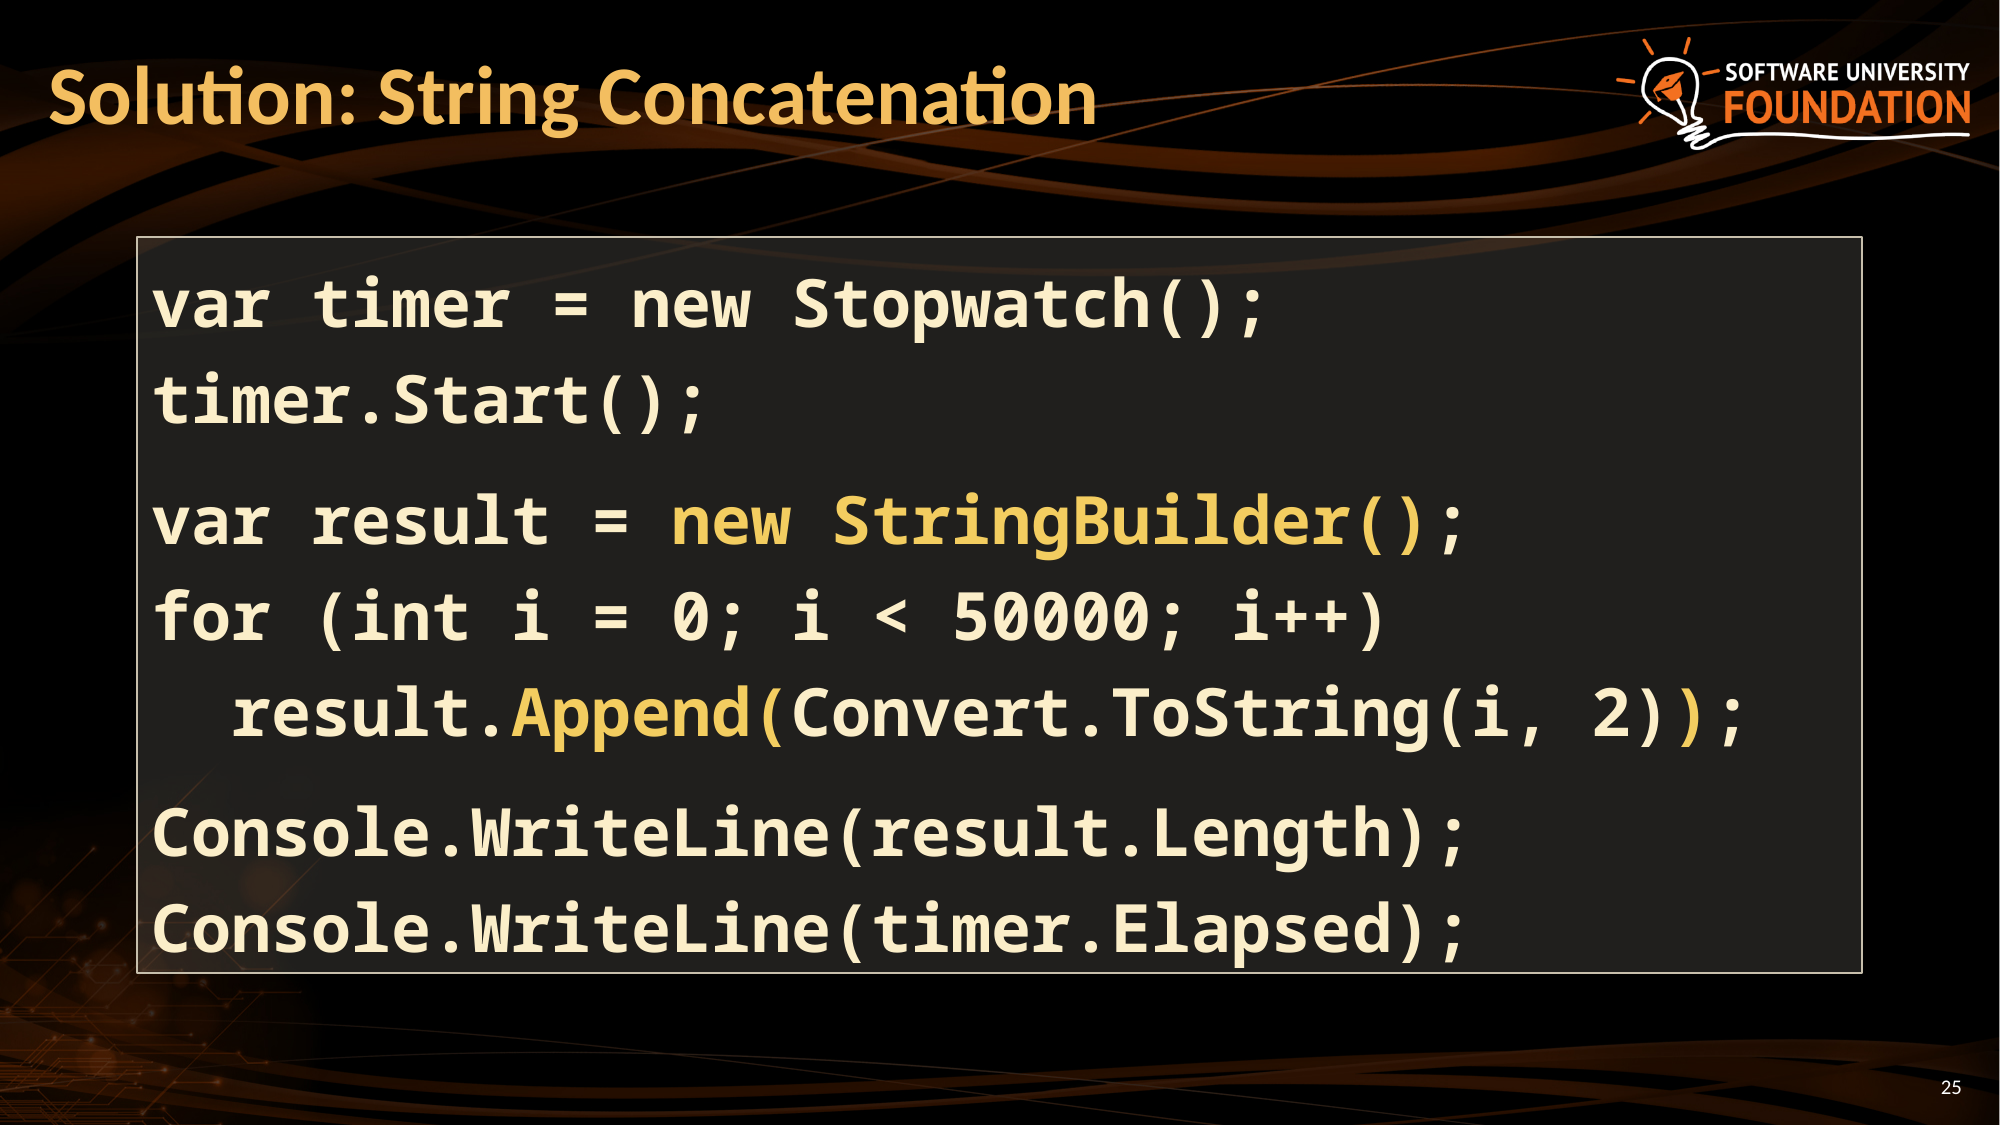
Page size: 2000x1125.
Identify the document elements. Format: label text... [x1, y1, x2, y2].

picture [0, 0, 2000, 1125]
title Solution: String Concatenation [30, 6, 1602, 189]
text_box var timer = new Stopwatch(); timer.Start(); var result = new StringBuilder(); for (int i = 0; i < 50000; i++) result.Append(Convert.ToString(i, 2)); Console.WriteLine(result.Length); Console.WriteLine(timer.Elapsed); [137, 237, 1863, 974]
slide_number 25 [1897, 1070, 1968, 1103]
